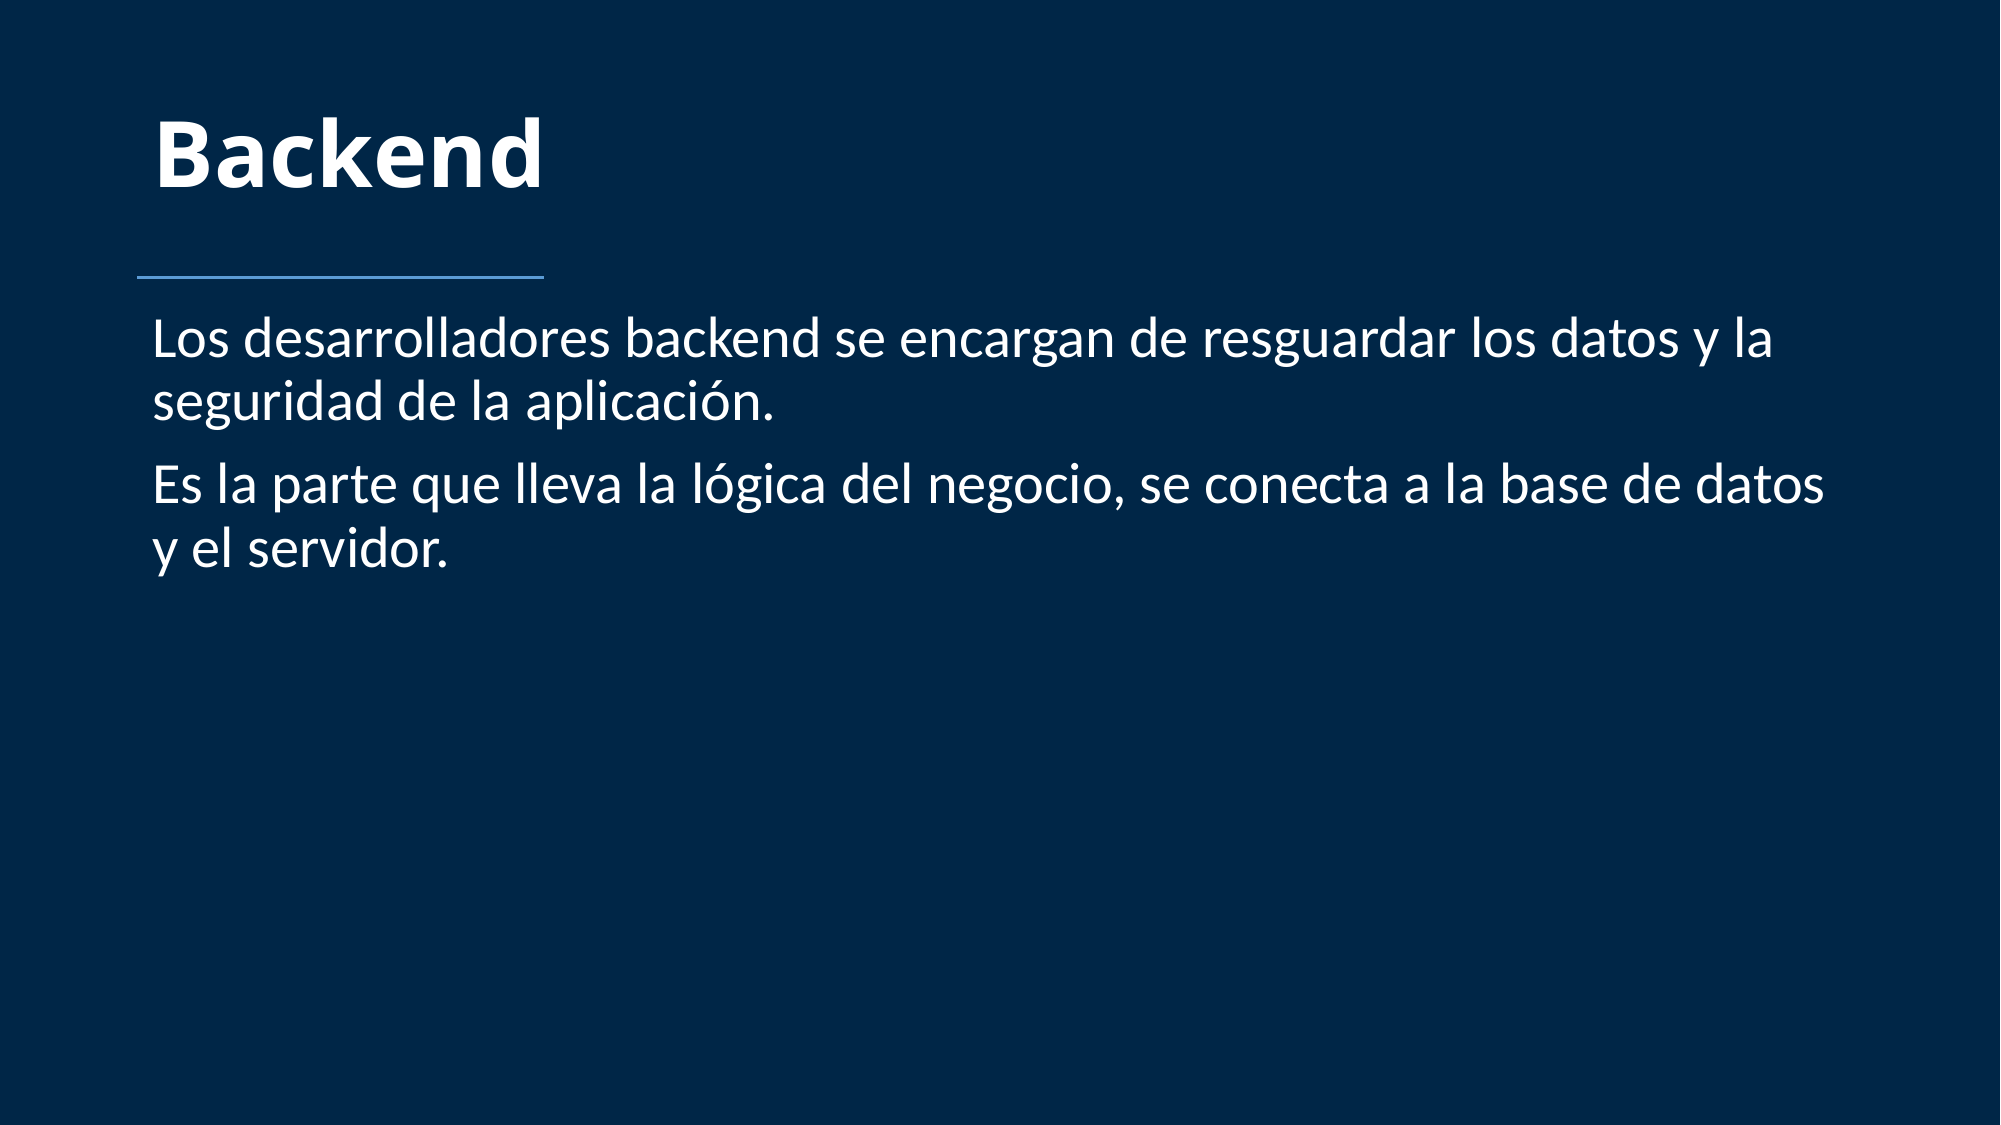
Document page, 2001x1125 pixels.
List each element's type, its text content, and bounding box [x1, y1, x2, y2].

list Los desarrolladores backend se encargan de resguardar los datos y la seguridad de la aplicación. Es la parte que lleva la lógica del negocio, se conecta a la base de datos y el servidor. [137, 299, 1863, 1014]
title Backend [137, 59, 1863, 256]
